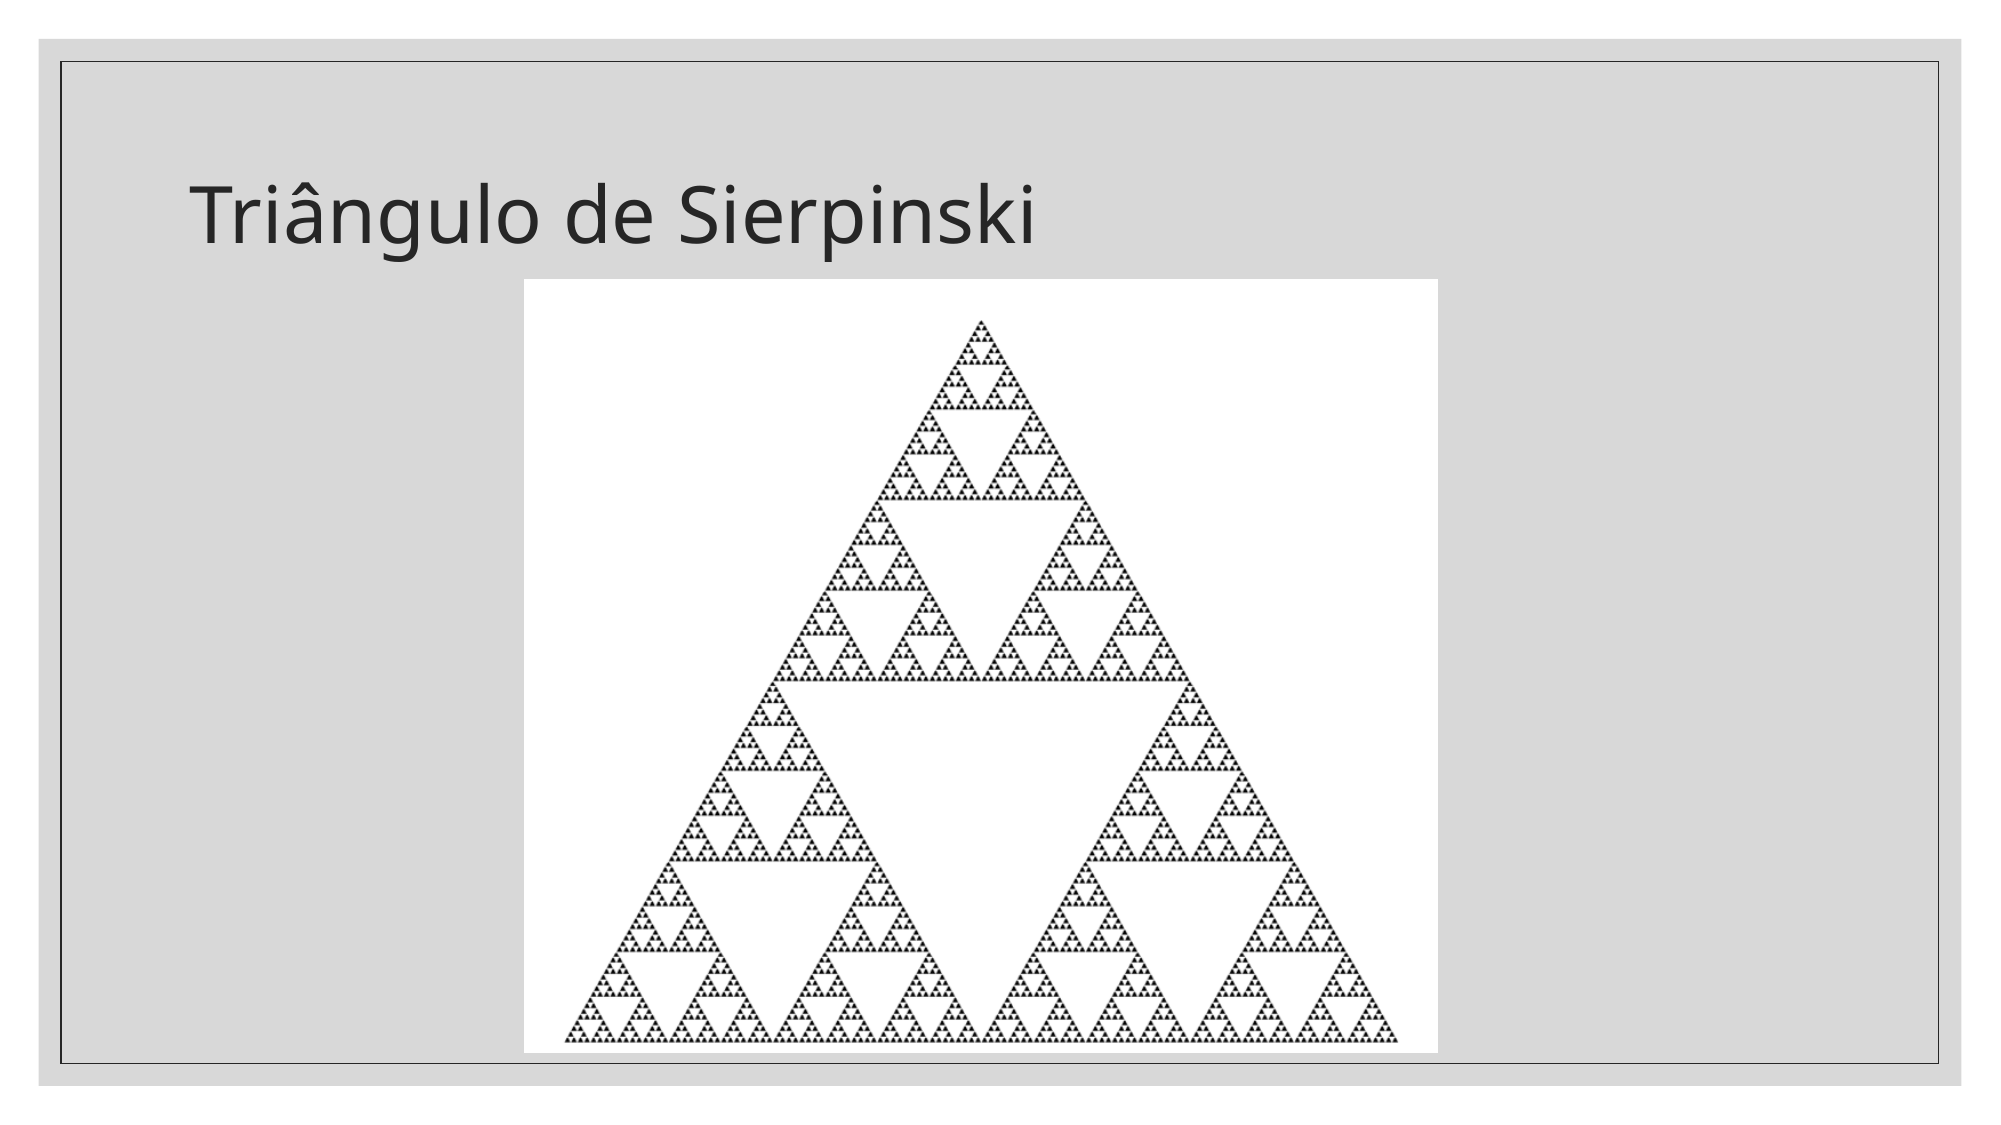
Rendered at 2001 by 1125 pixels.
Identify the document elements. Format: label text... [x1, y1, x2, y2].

picture [524, 279, 1438, 1053]
title Triângulo de Sierpinski [174, 105, 1825, 331]
